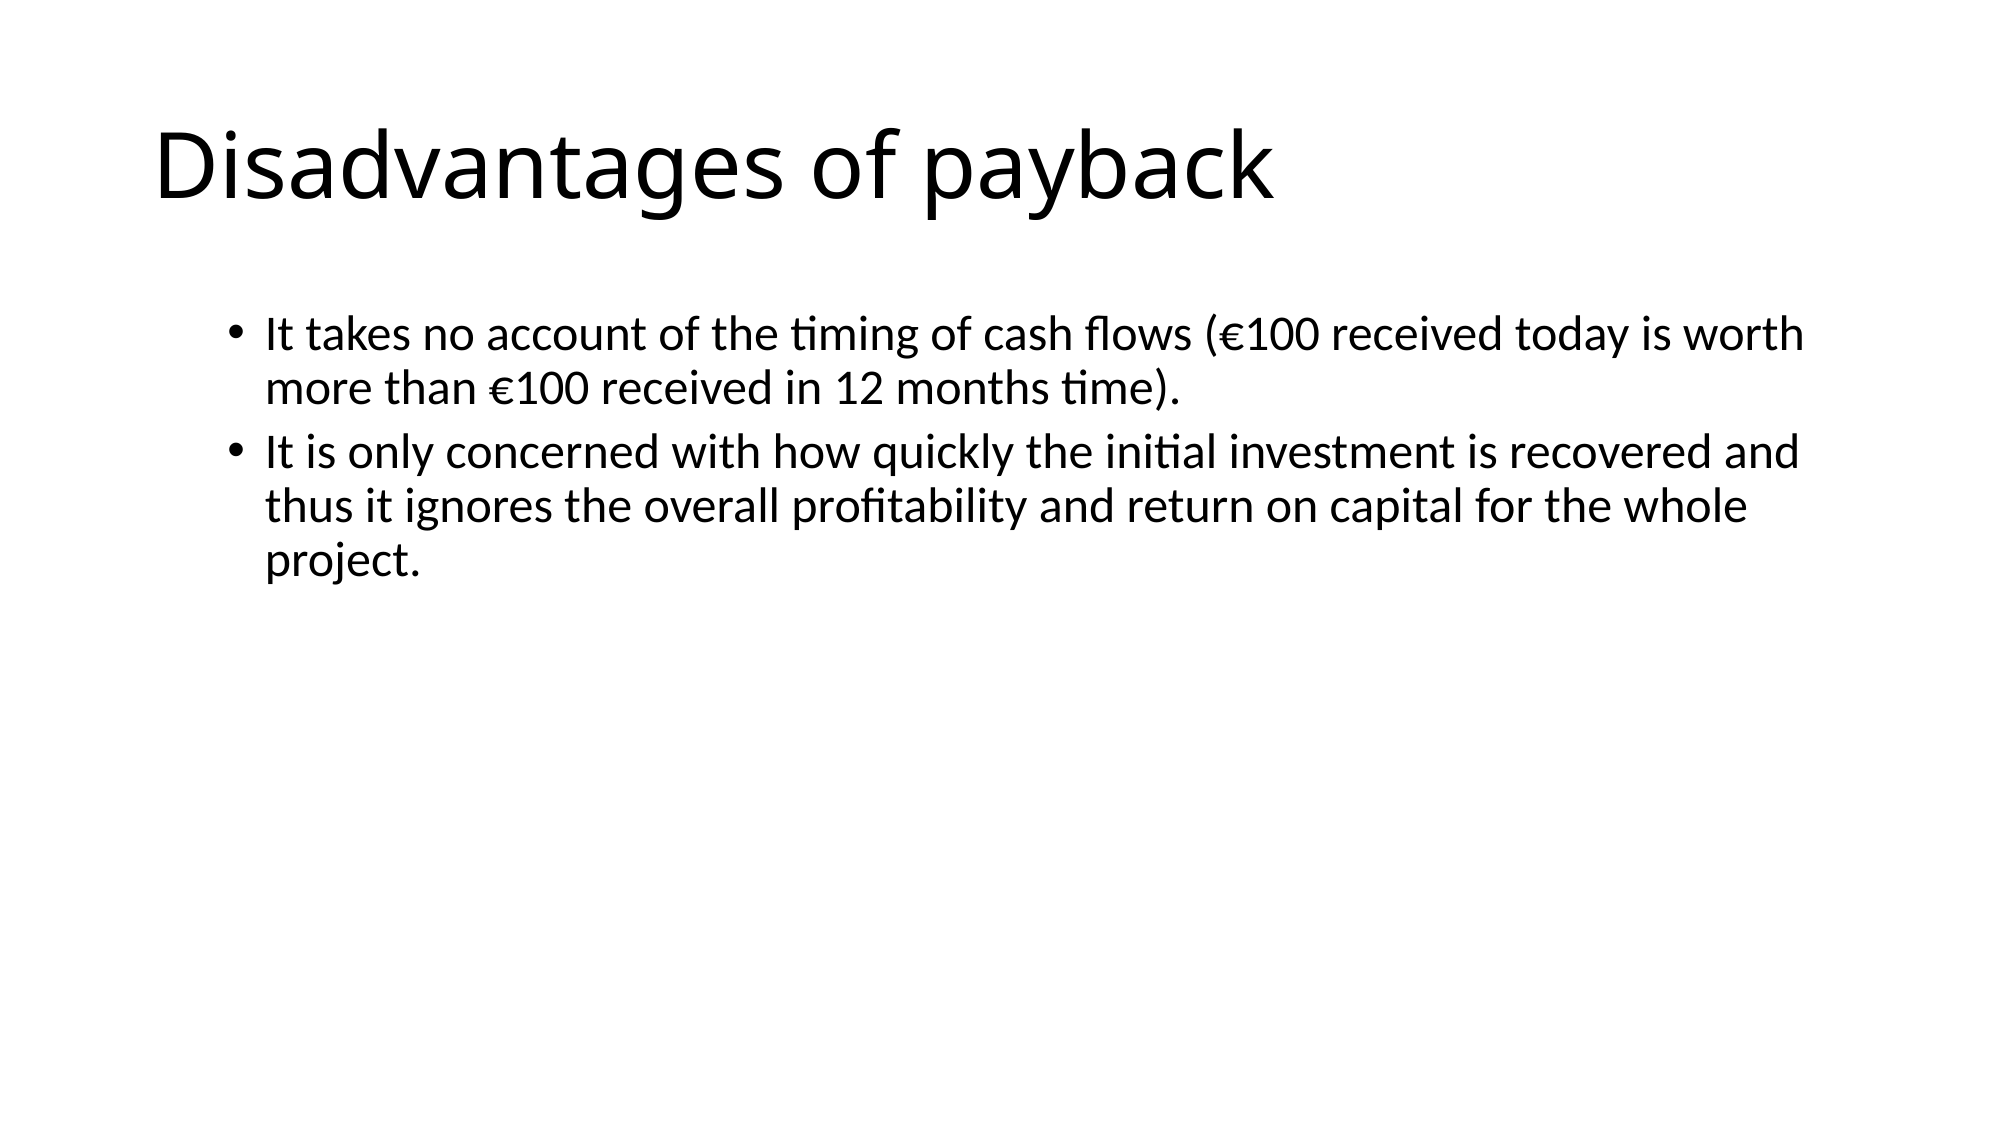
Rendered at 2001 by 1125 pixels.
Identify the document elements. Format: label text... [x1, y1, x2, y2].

list It takes no account of the timing of cash flows (€100 received today is worth more than €100 received in 12 months time). It is only concerned with how quickly the initial investment is recovered and thus it ignores the overall profitability and return on capital for the whole project. [137, 299, 1863, 1014]
title Disadvantages of payback [137, 59, 1863, 278]
